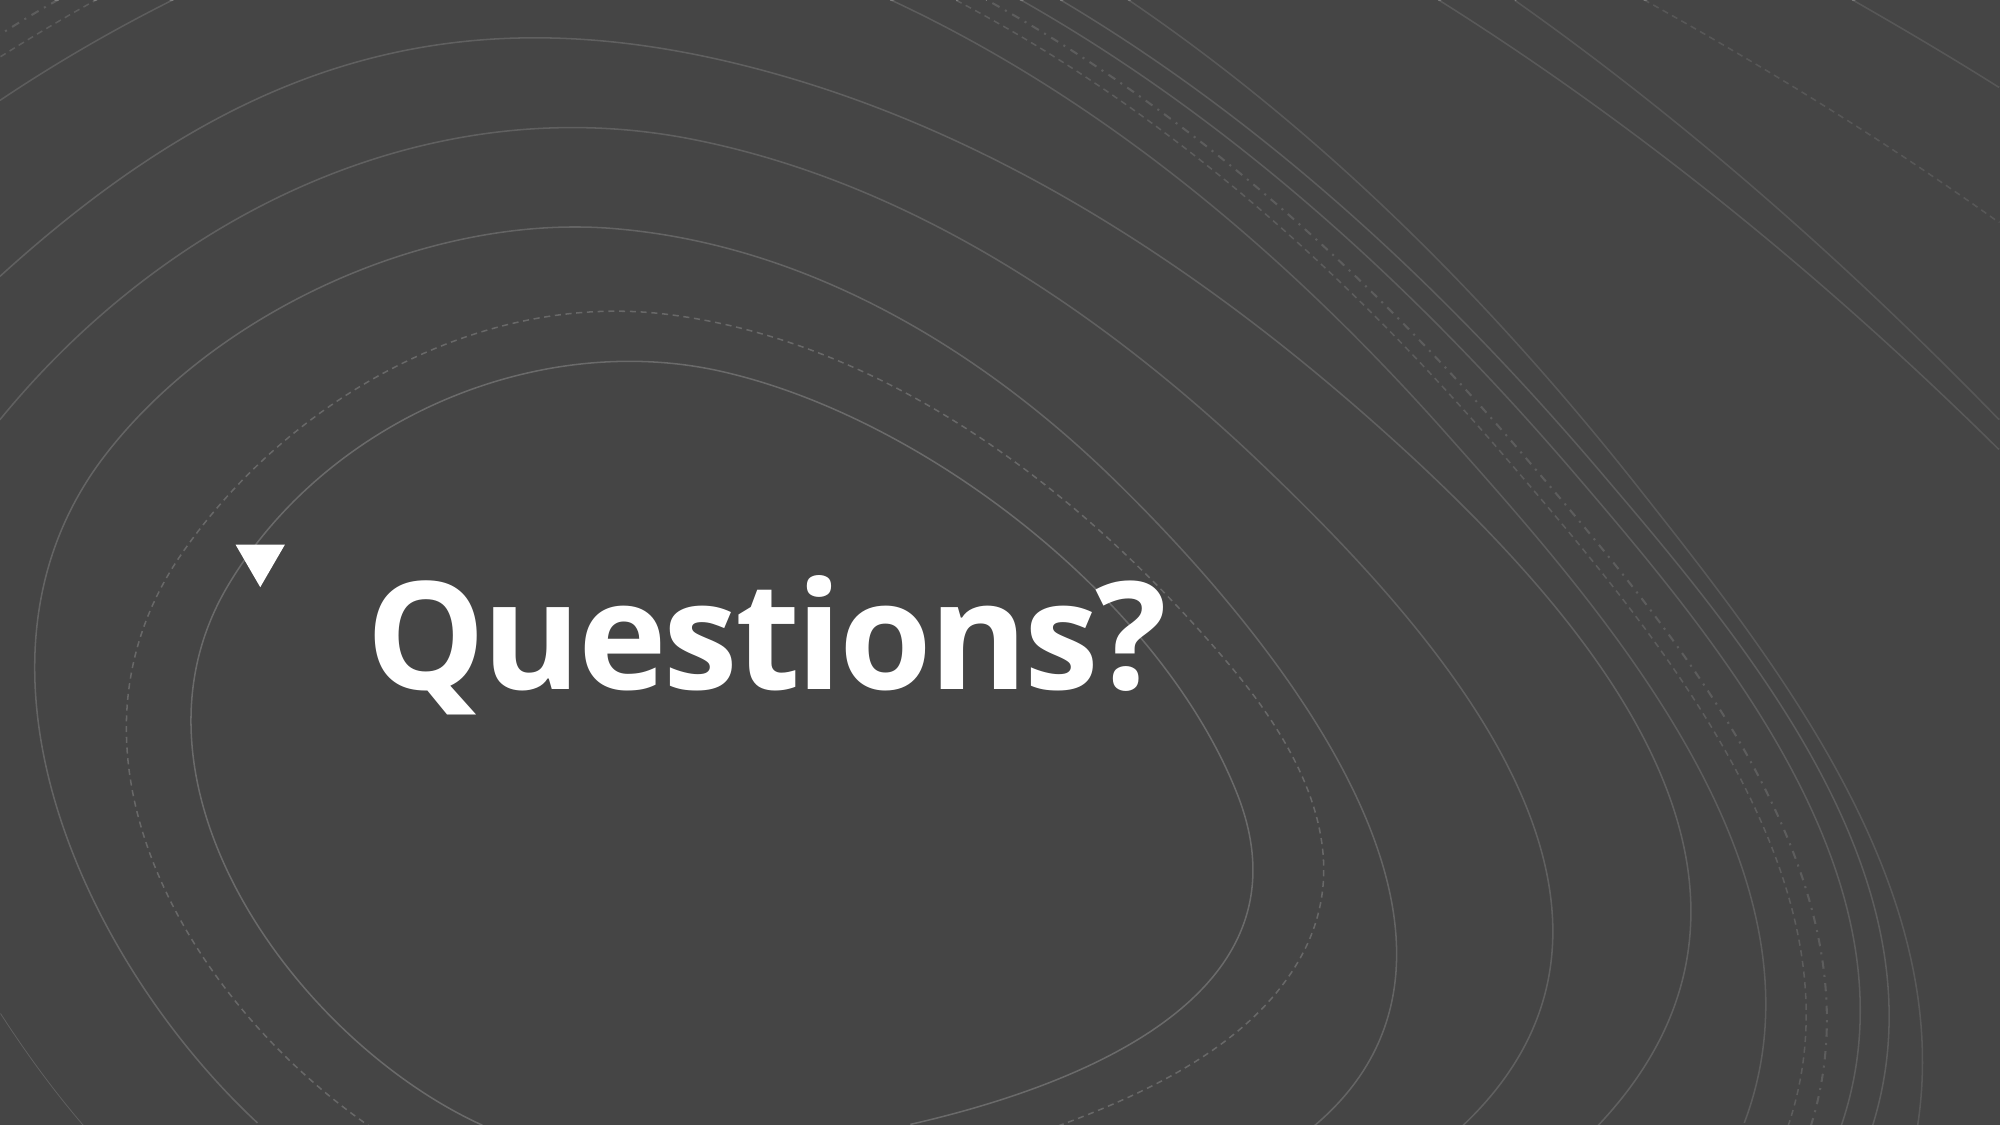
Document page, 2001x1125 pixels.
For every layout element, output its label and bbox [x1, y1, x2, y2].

text_box [0, 0, 2000, 1125]
